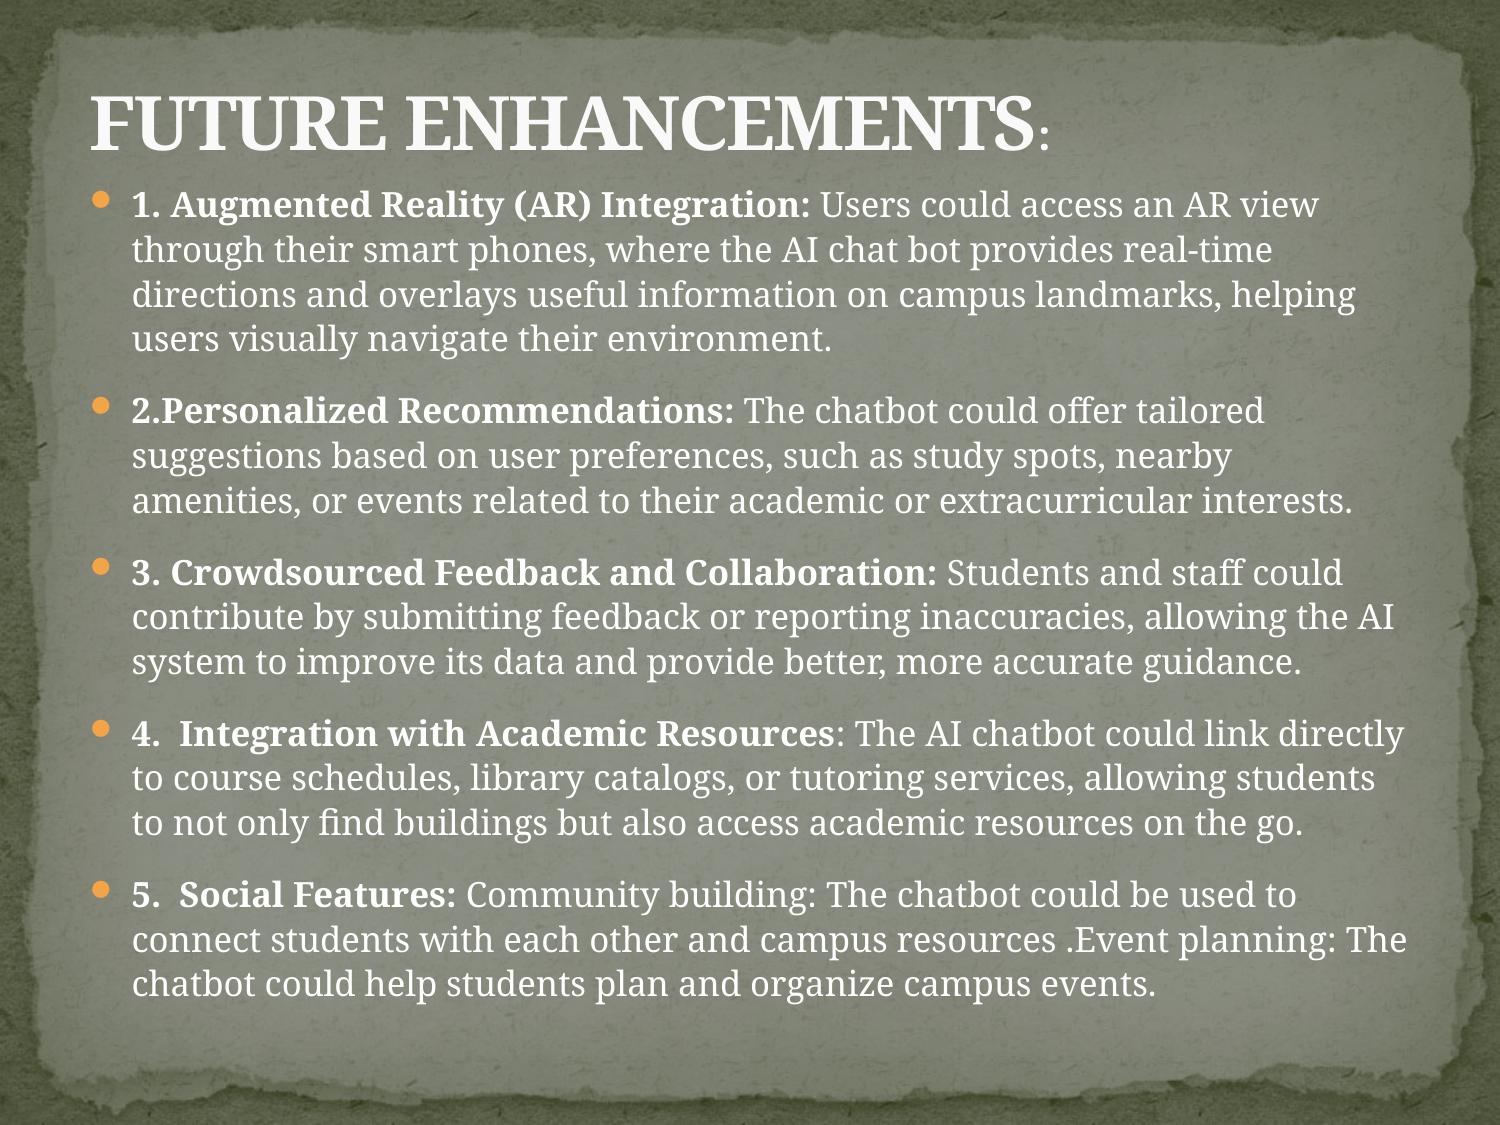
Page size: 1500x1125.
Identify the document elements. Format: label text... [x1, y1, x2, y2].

title FUTURE ENHANCEMENTS: [74, 45, 1425, 173]
list 1. Augmented Reality (AR) Integration: Users could access an AR view through their smart phones, where the AI chat bot provides real-time directions and overlays useful information on campus landmarks, helping users visually navigate their environment. 2.Personalized Recommendations: The chatbot could offer tailored suggestions based on user preferences, such as study spots, nearby amenities, or events related to their academic or extracurricular interests. 3. Crowdsourced Feedback and Collaboration: Students and staff could contribute by submitting feedback or reporting inaccuracies, allowing the AI system to improve its data and provide better, more accurate guidance. 4. Integration with Academic Resources: The AI chatbot could link directly to course schedules, library catalogs, or tutoring services, allowing students to not only find buildings but also access academic resources on the go. 5. Social Features: Community building: The chatbot could be used to connect students with each other and campus resources .Event planning: The chatbot could help students plan and organize campus events. [75, 173, 1425, 1035]
